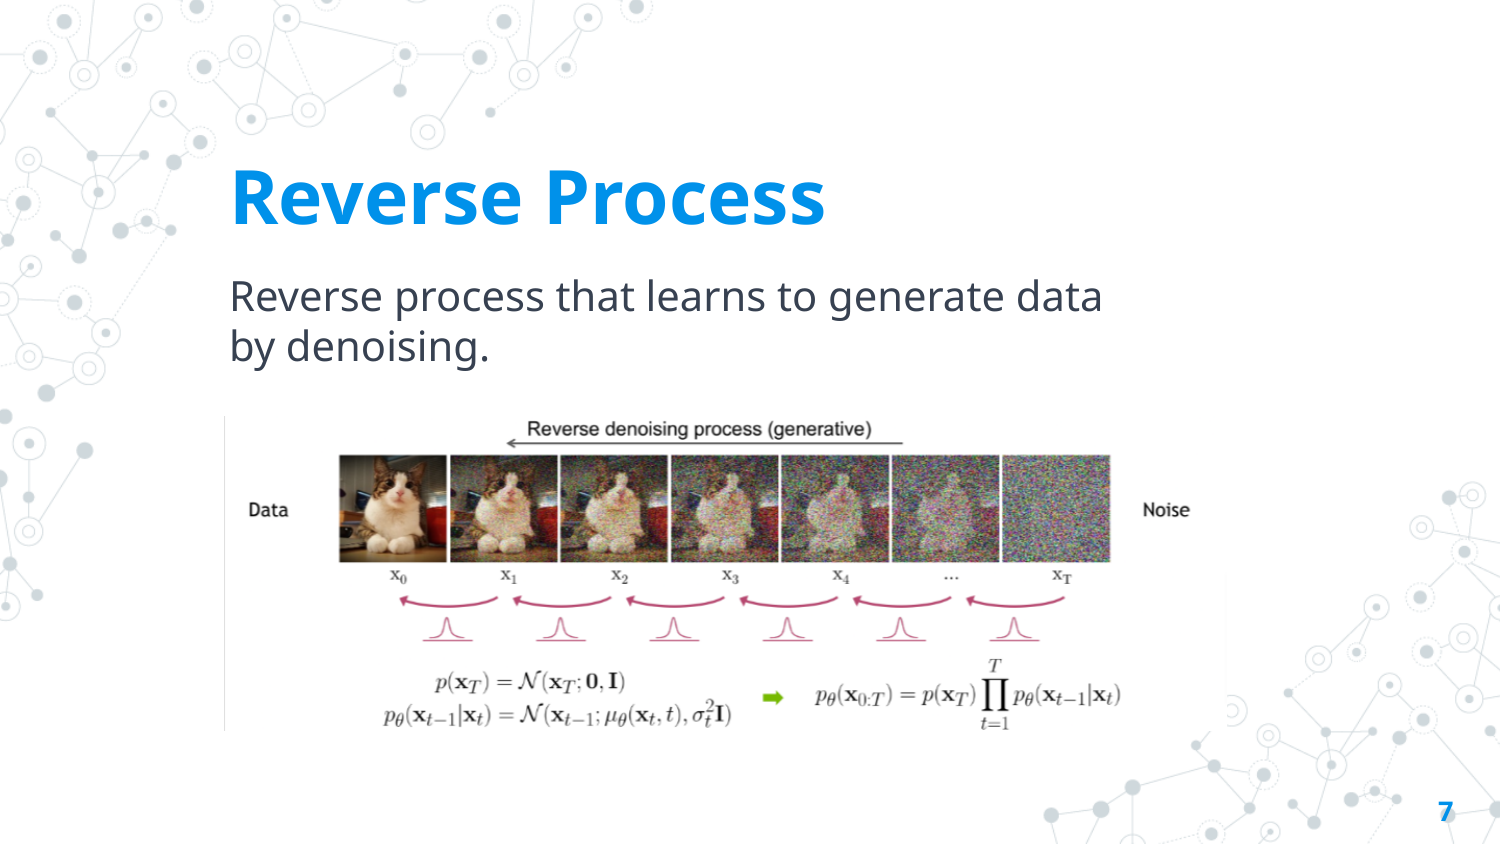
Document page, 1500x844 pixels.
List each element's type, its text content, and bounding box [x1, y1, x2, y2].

picture [0, 0, 1500, 844]
slide_number 7 [1378, 779, 1469, 844]
subtitle Reverse process that learns to generate data by denoising. [214, 254, 1171, 384]
title Reverse Process [214, 64, 1404, 255]
